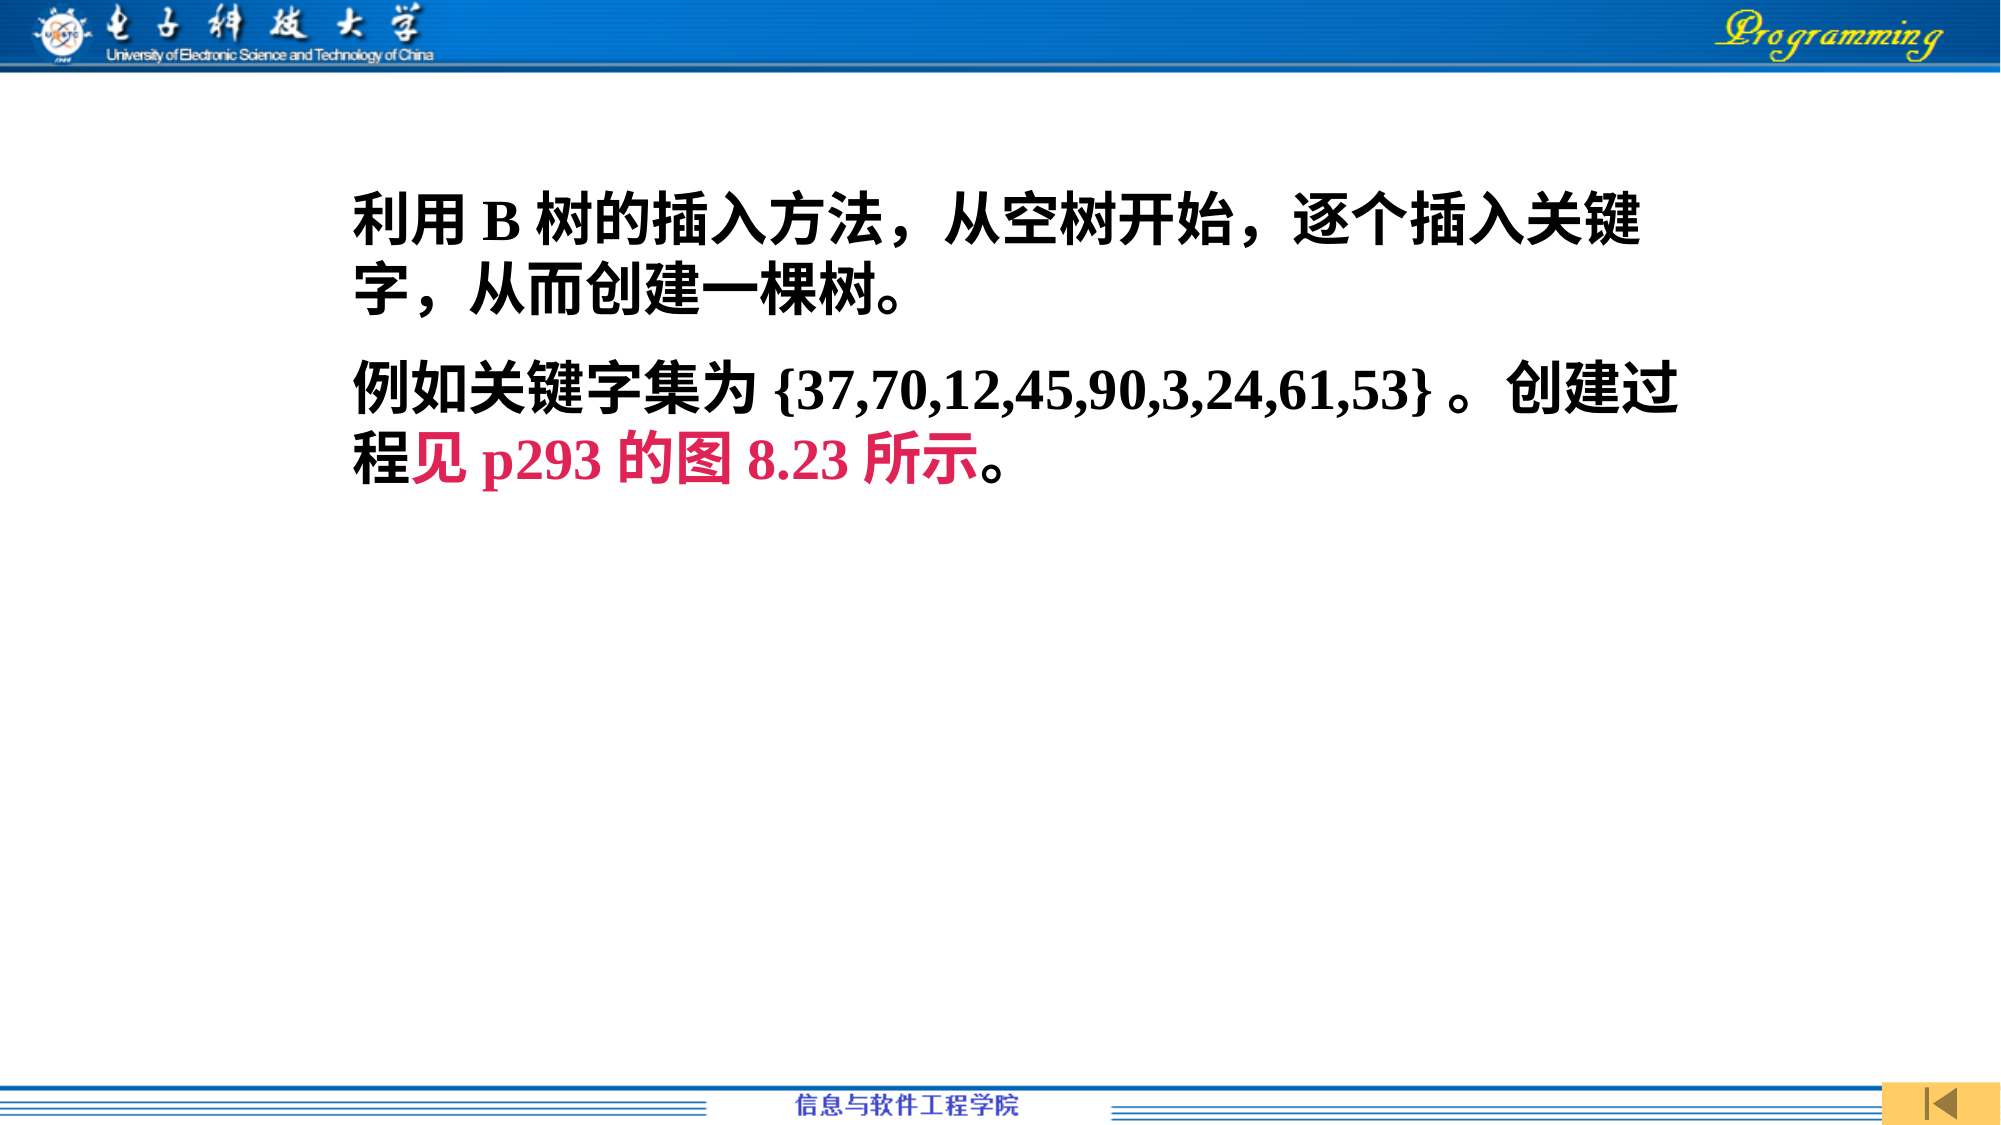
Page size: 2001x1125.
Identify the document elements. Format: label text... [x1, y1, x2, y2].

picture [0, 0, 2001, 1125]
text_box 利用B树的插入方法，从空树开始，逐个插入关键字，从而创建一棵树。 例如关键字集为{37,70,12,45,90,3,24,61,53}。创建过程见p293的图8.23所示。 [337, 174, 1713, 499]
